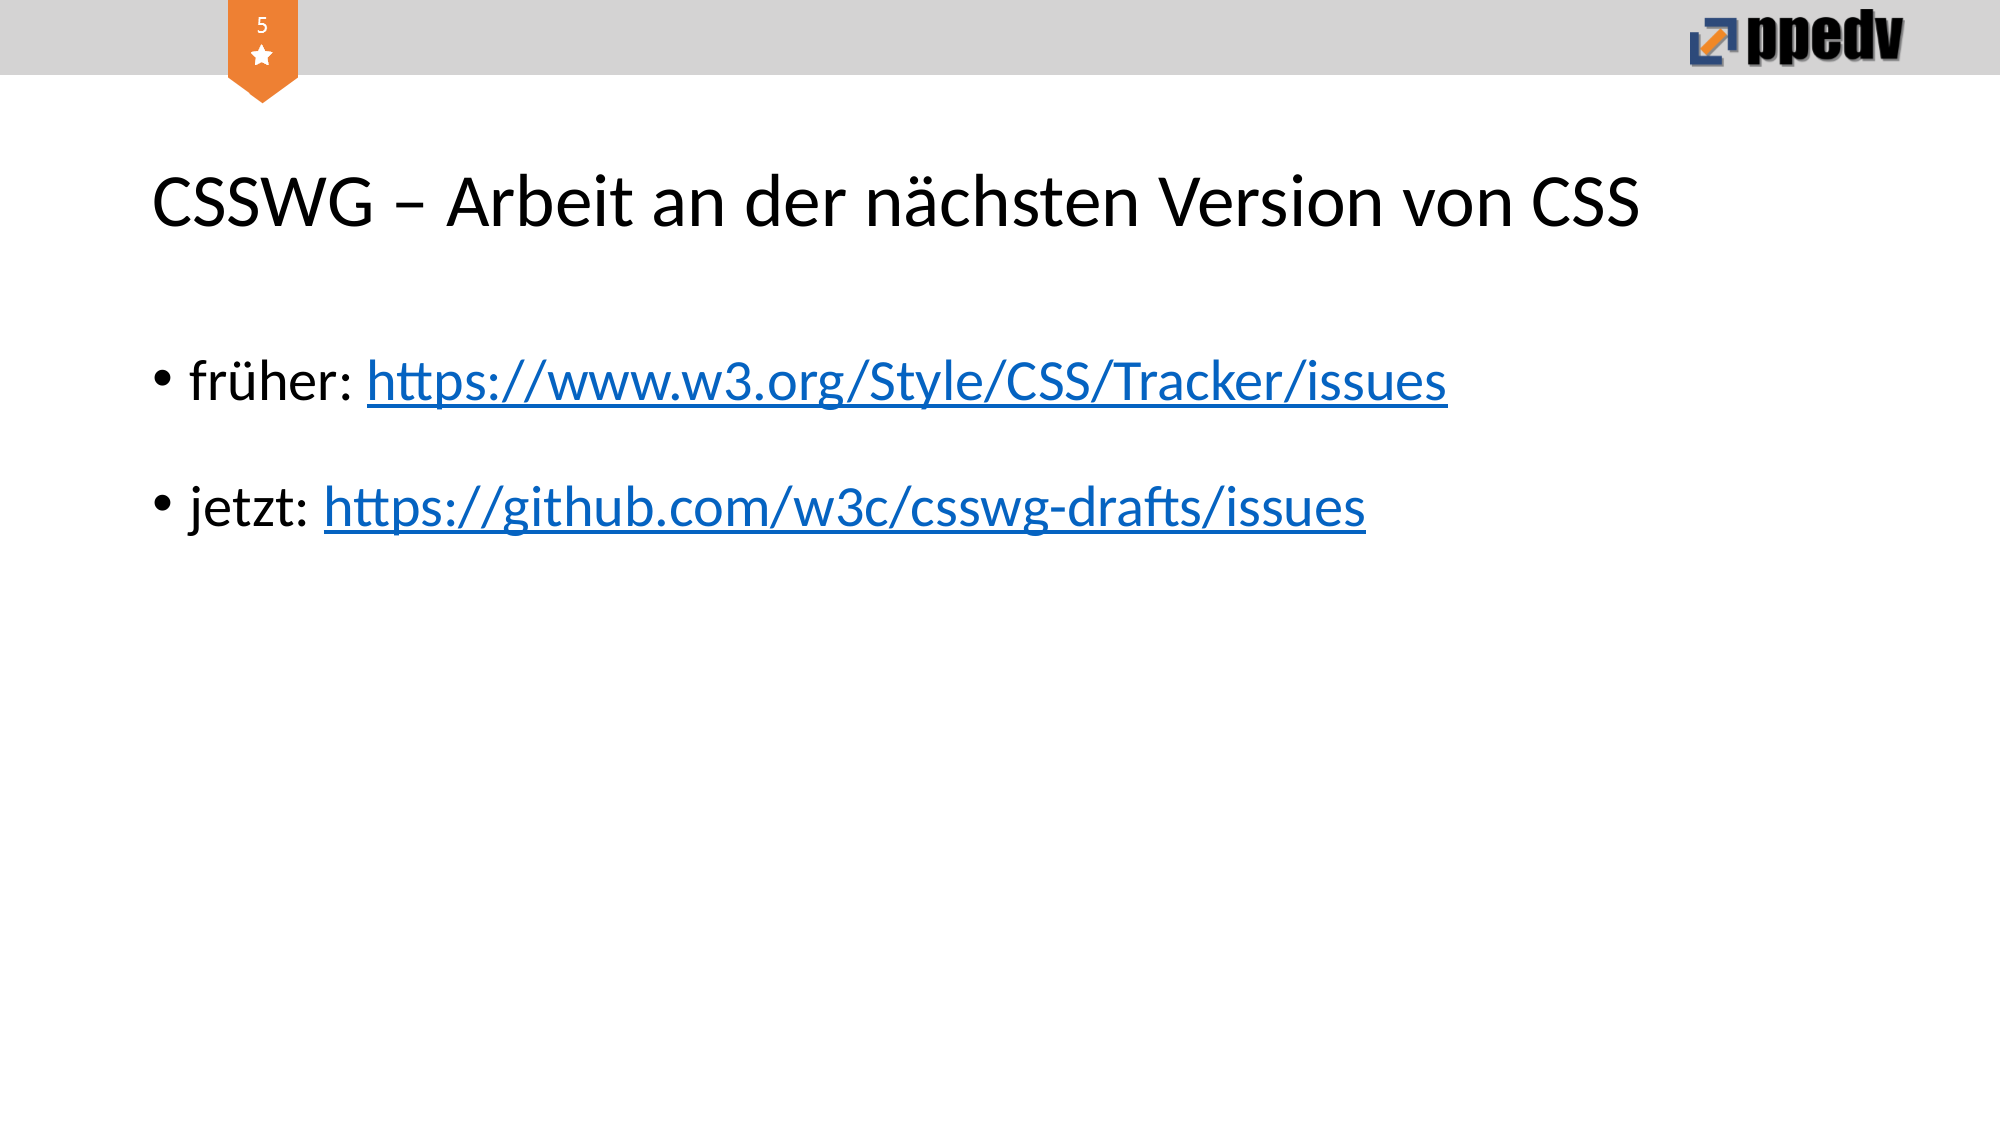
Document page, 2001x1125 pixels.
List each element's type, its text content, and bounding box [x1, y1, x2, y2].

picture [0, 0, 2000, 104]
list früher: https://www.w3.org/Style/CSS/Tracker/issues jetzt: https://github.com/w3c/csswg-drafts/issues [137, 299, 1863, 1014]
title CSSWG – Arbeit an der nächsten Version von CSS [137, 75, 1863, 278]
